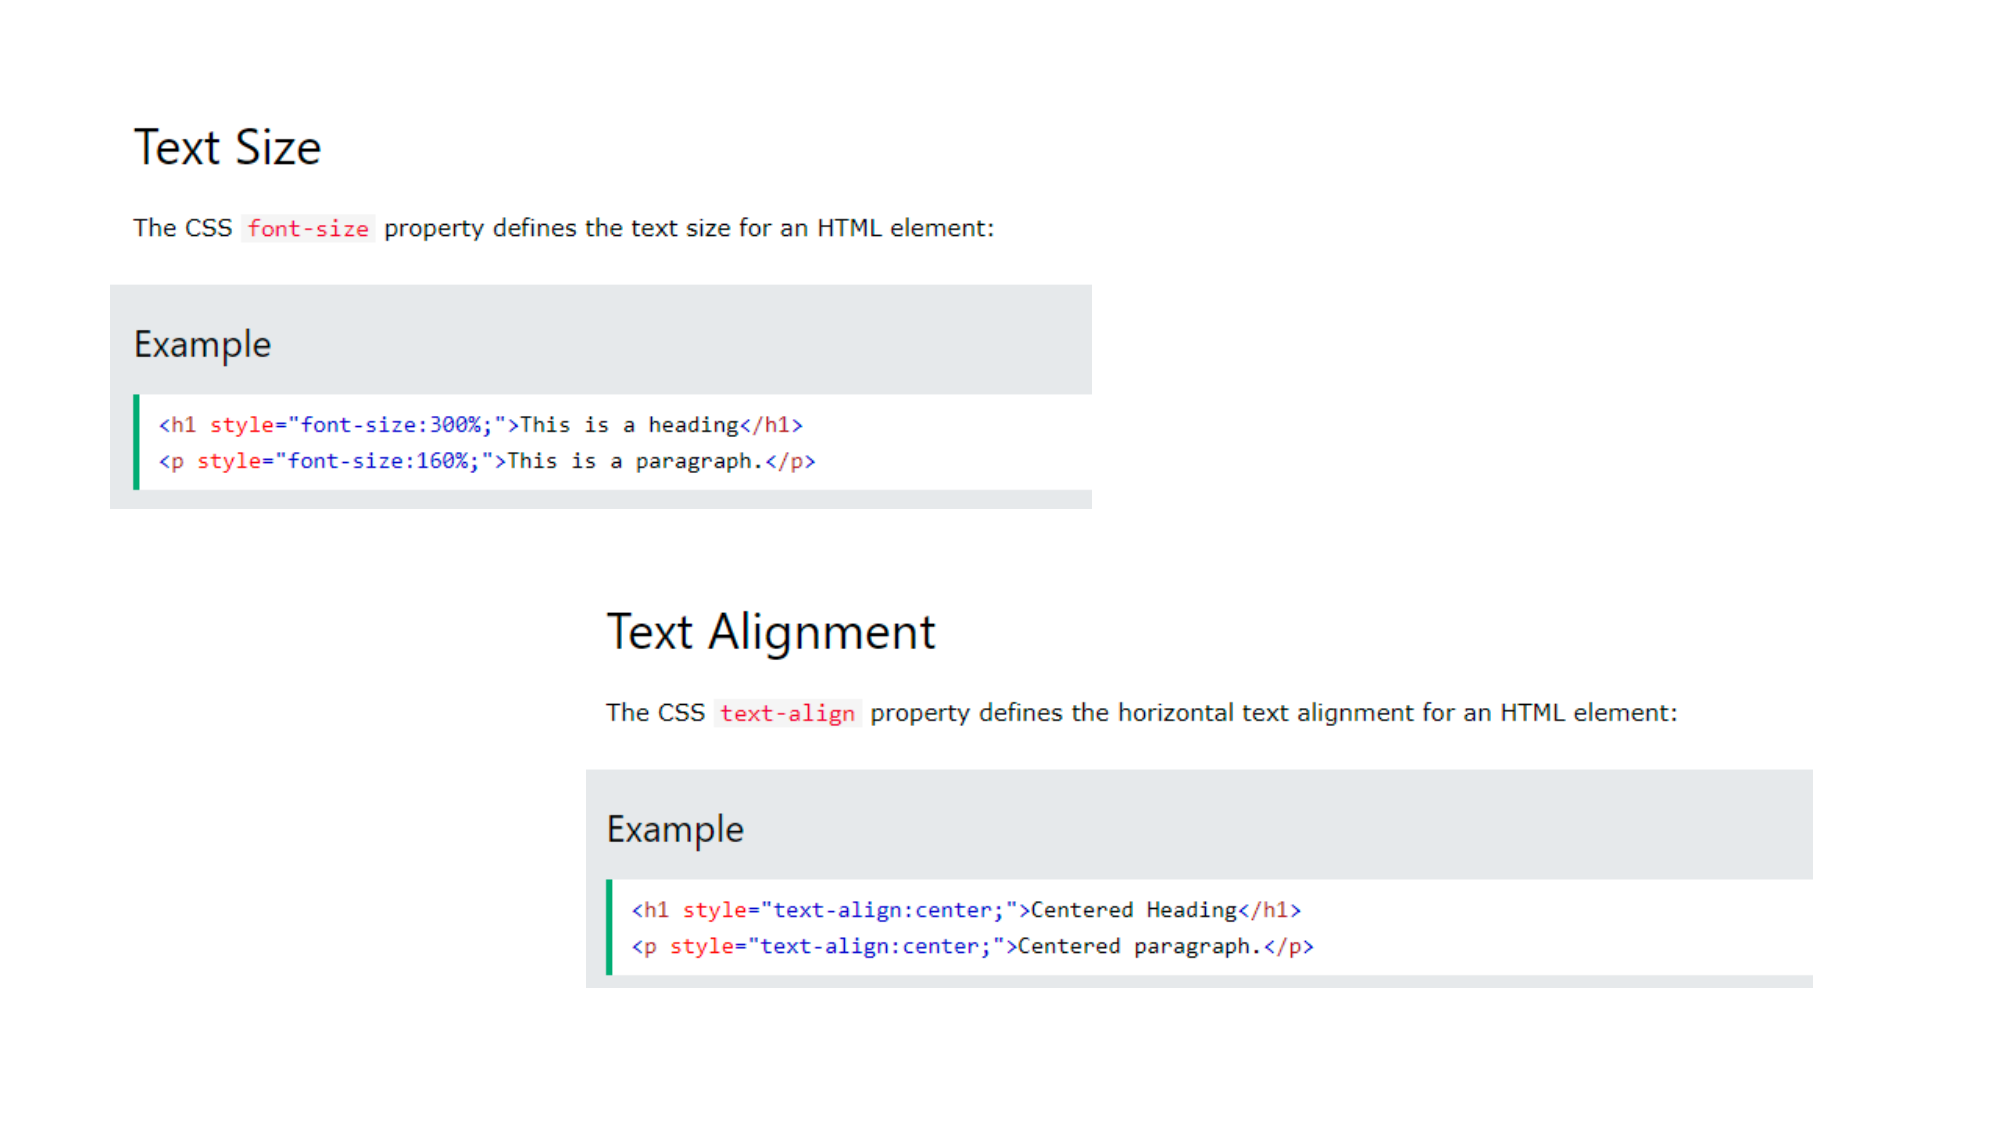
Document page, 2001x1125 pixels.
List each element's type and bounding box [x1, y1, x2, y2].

picture [586, 580, 1813, 988]
picture [110, 94, 1092, 509]
